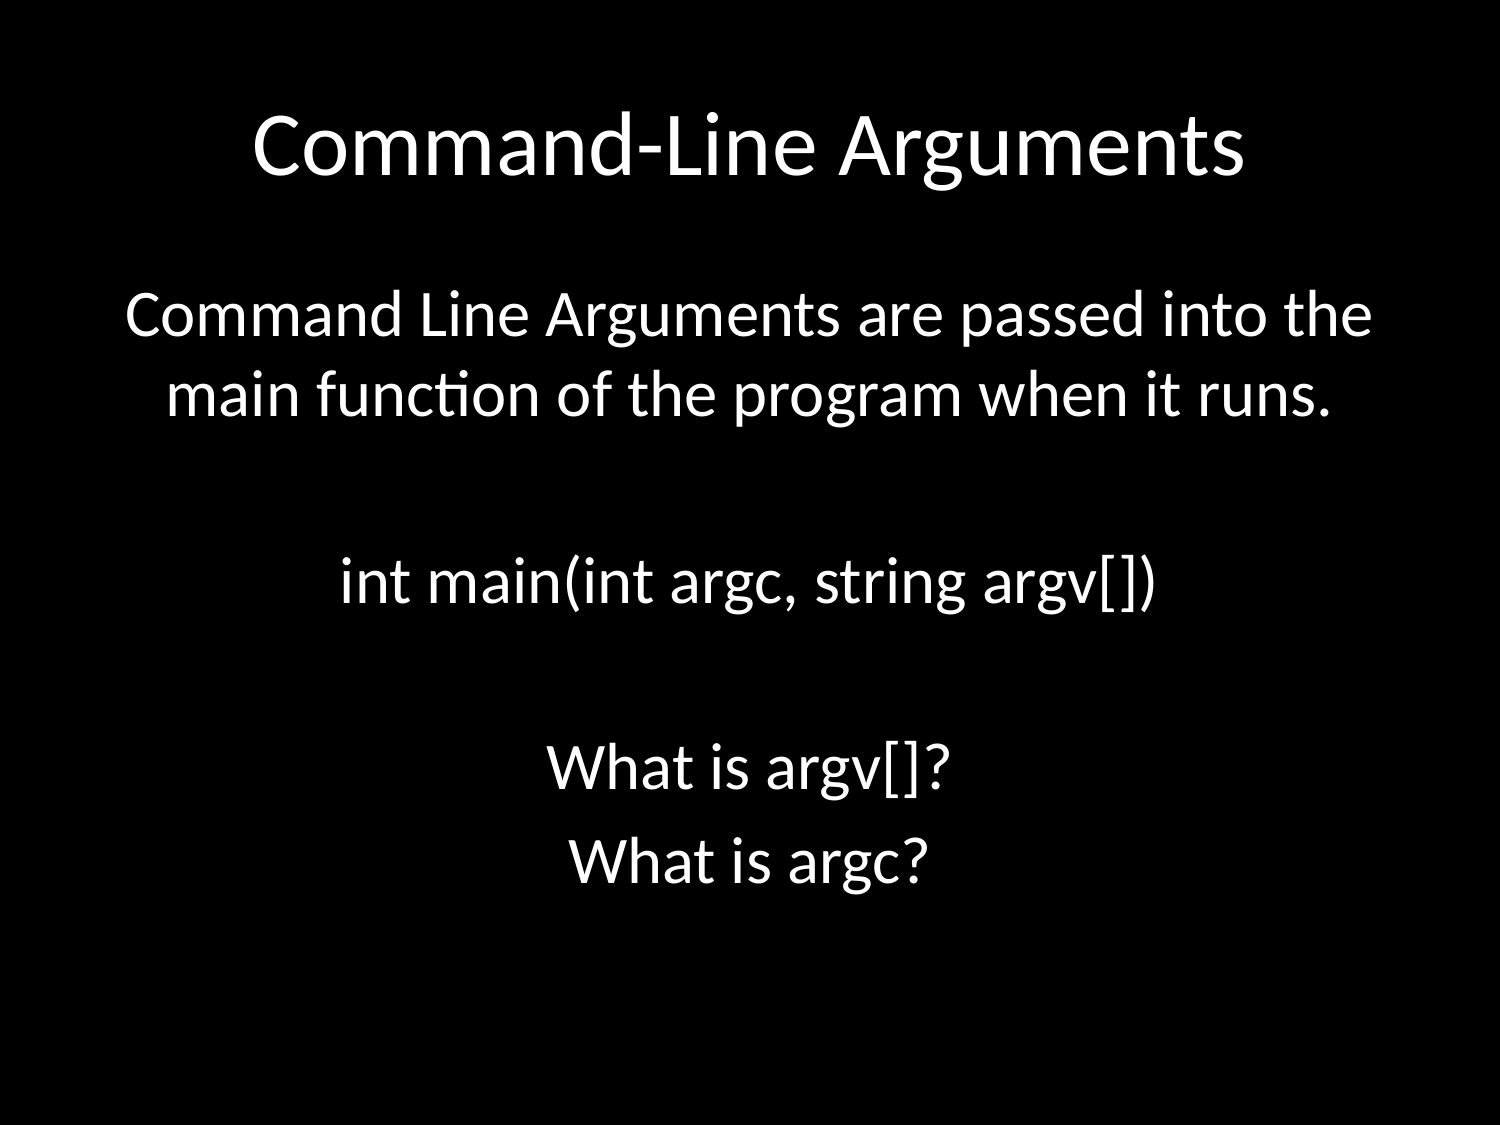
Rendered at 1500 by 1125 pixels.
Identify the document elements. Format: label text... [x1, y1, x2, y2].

list Command Line Arguments are passed into the main function of the program when it runs. int main(int argc, string argv[]) What is argv[]? What is argc? [75, 262, 1425, 1005]
title Command-Line Arguments [75, 45, 1425, 233]
